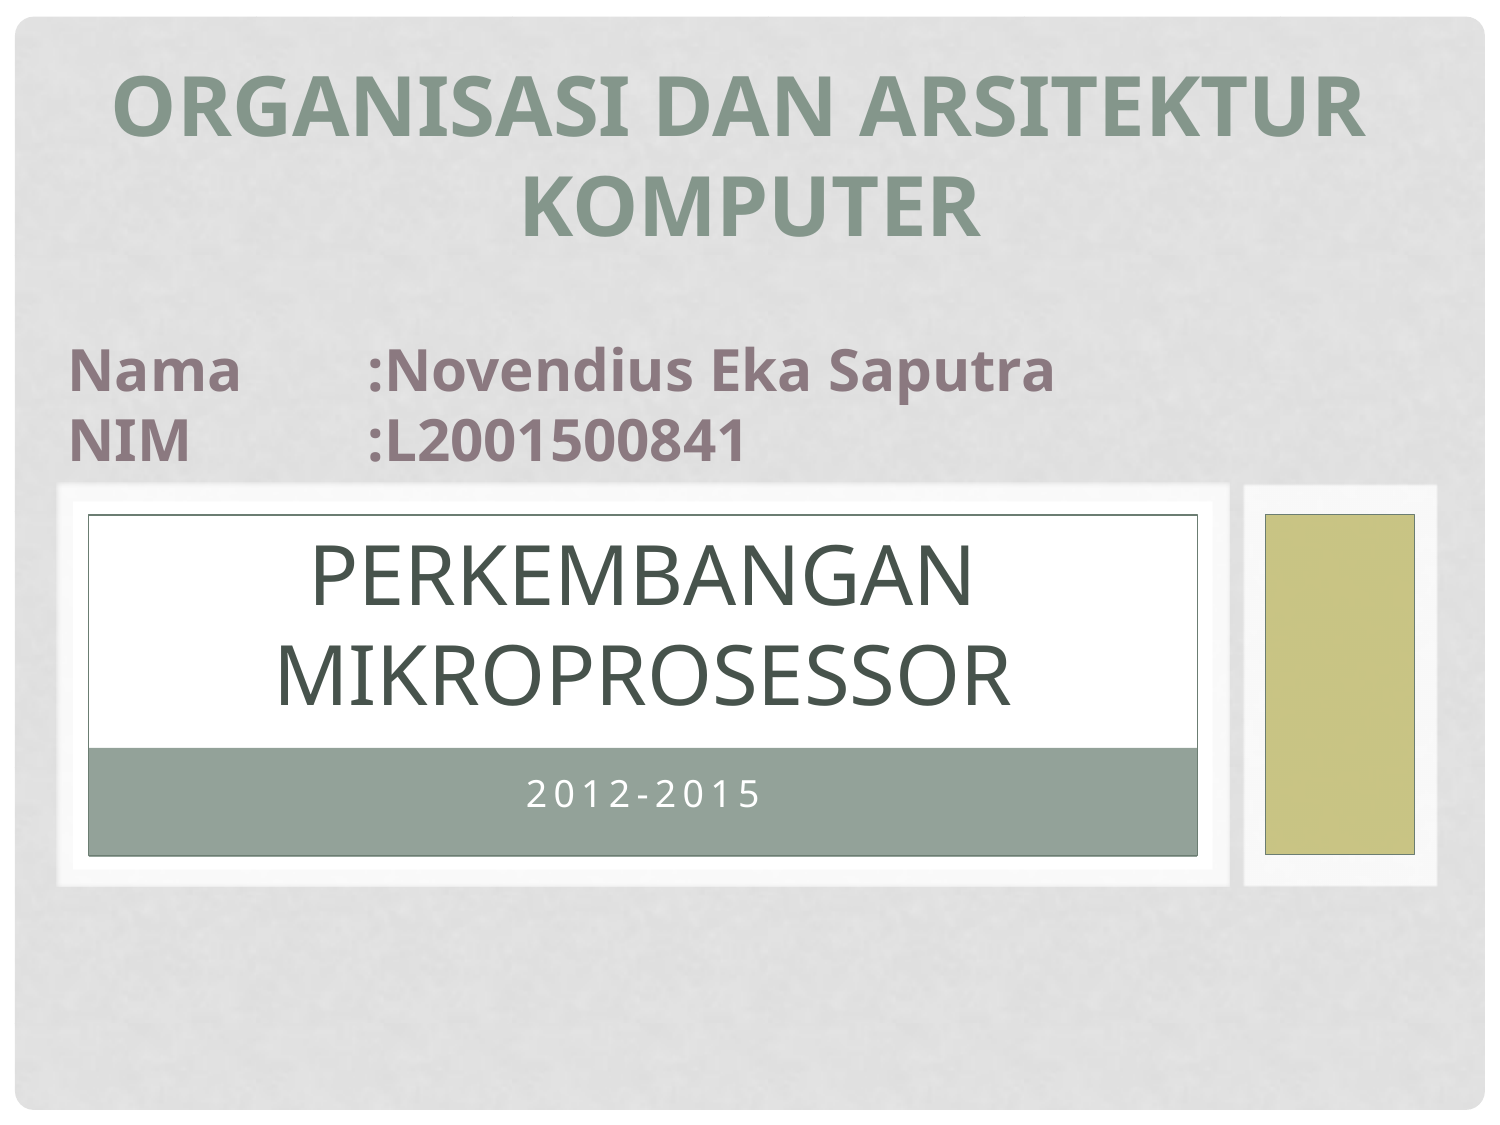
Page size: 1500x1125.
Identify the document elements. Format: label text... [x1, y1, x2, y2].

title Perkembangan mikroprosessor [99, 529, 1187, 730]
text_box Organisasi dan Arsitektur Komputer [29, 45, 1471, 261]
subtitle 2012-2015 [105, 762, 1181, 838]
text_box Nama :Novendius Eka Saputra NIM :L2001500841 [53, 326, 1211, 481]
